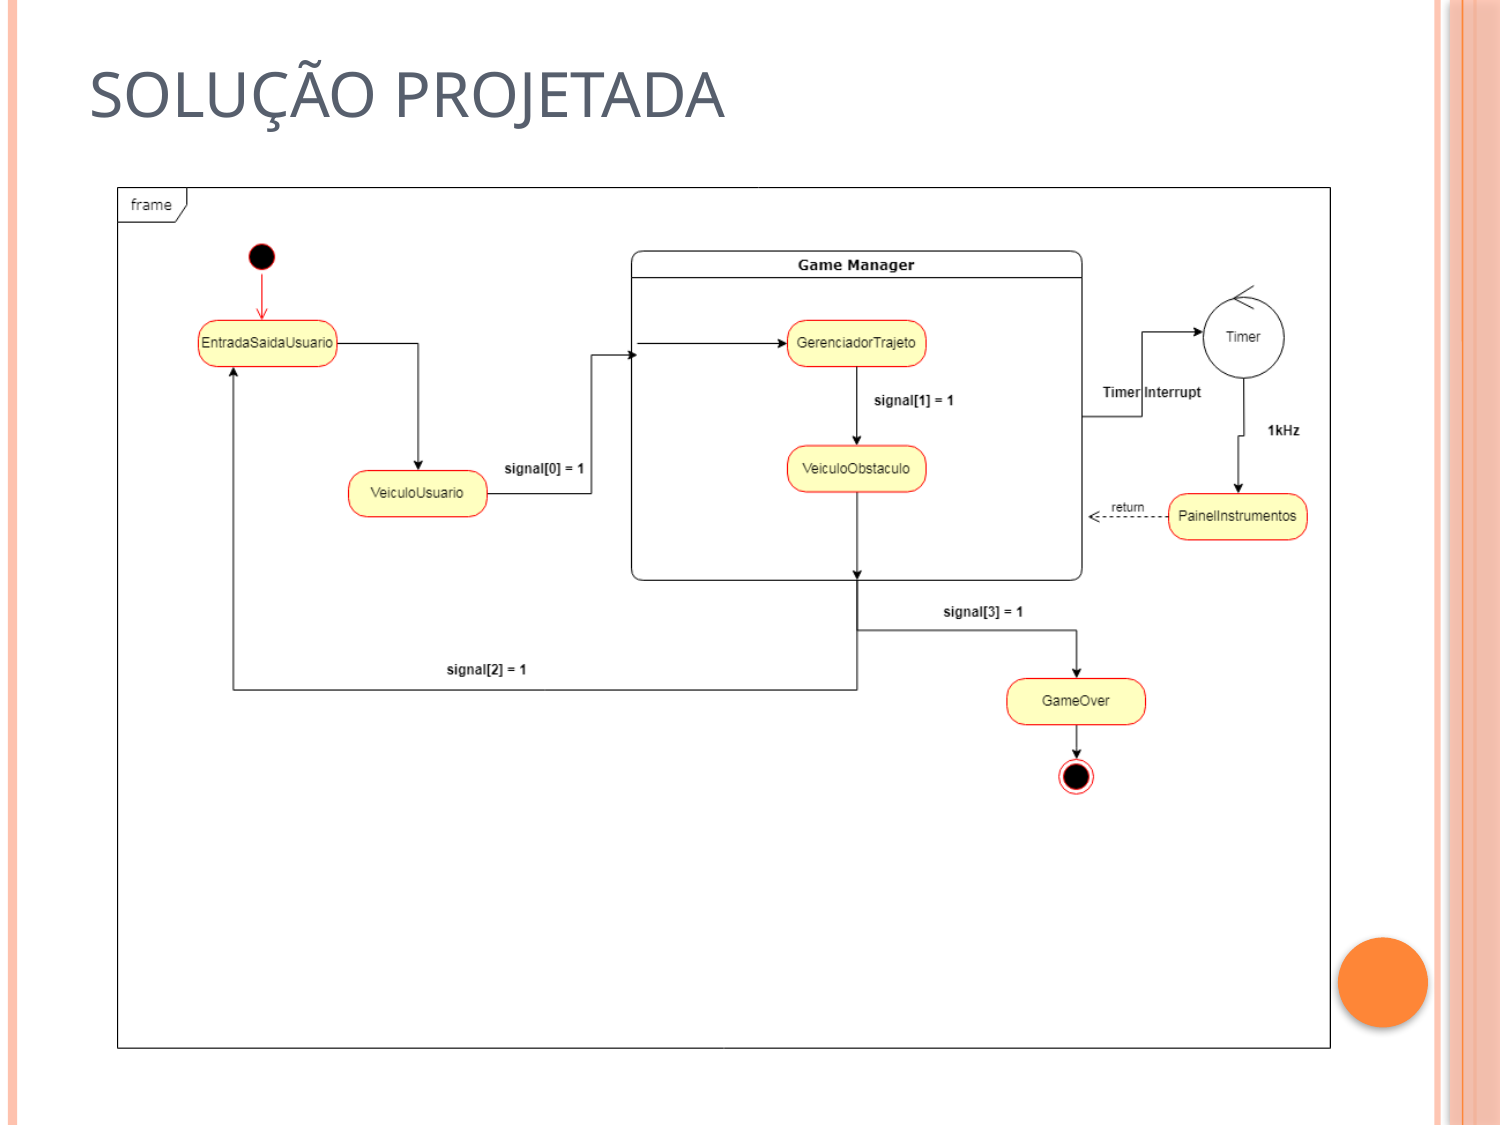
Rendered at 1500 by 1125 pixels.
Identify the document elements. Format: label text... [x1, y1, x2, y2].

picture [116, 186, 1332, 1051]
title Solução Projetada [75, 45, 1300, 138]
